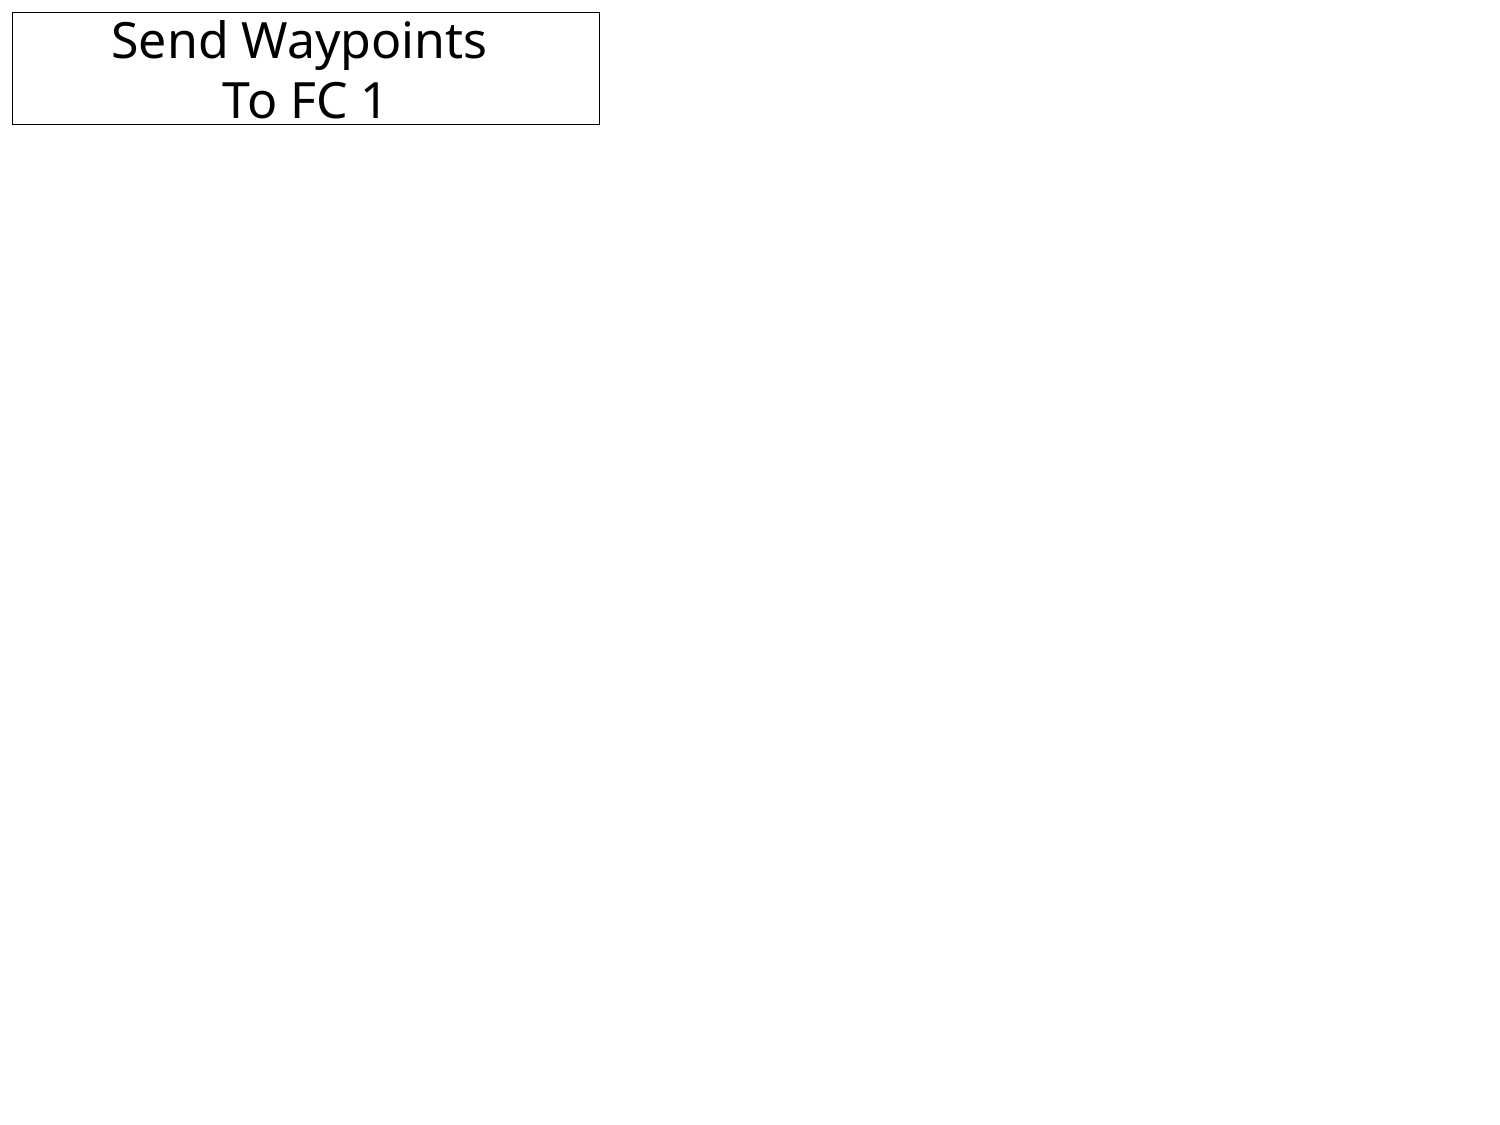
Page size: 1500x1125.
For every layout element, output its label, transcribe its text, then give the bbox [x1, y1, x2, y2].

title Send Waypoints To FC 1 [12, 12, 600, 125]
